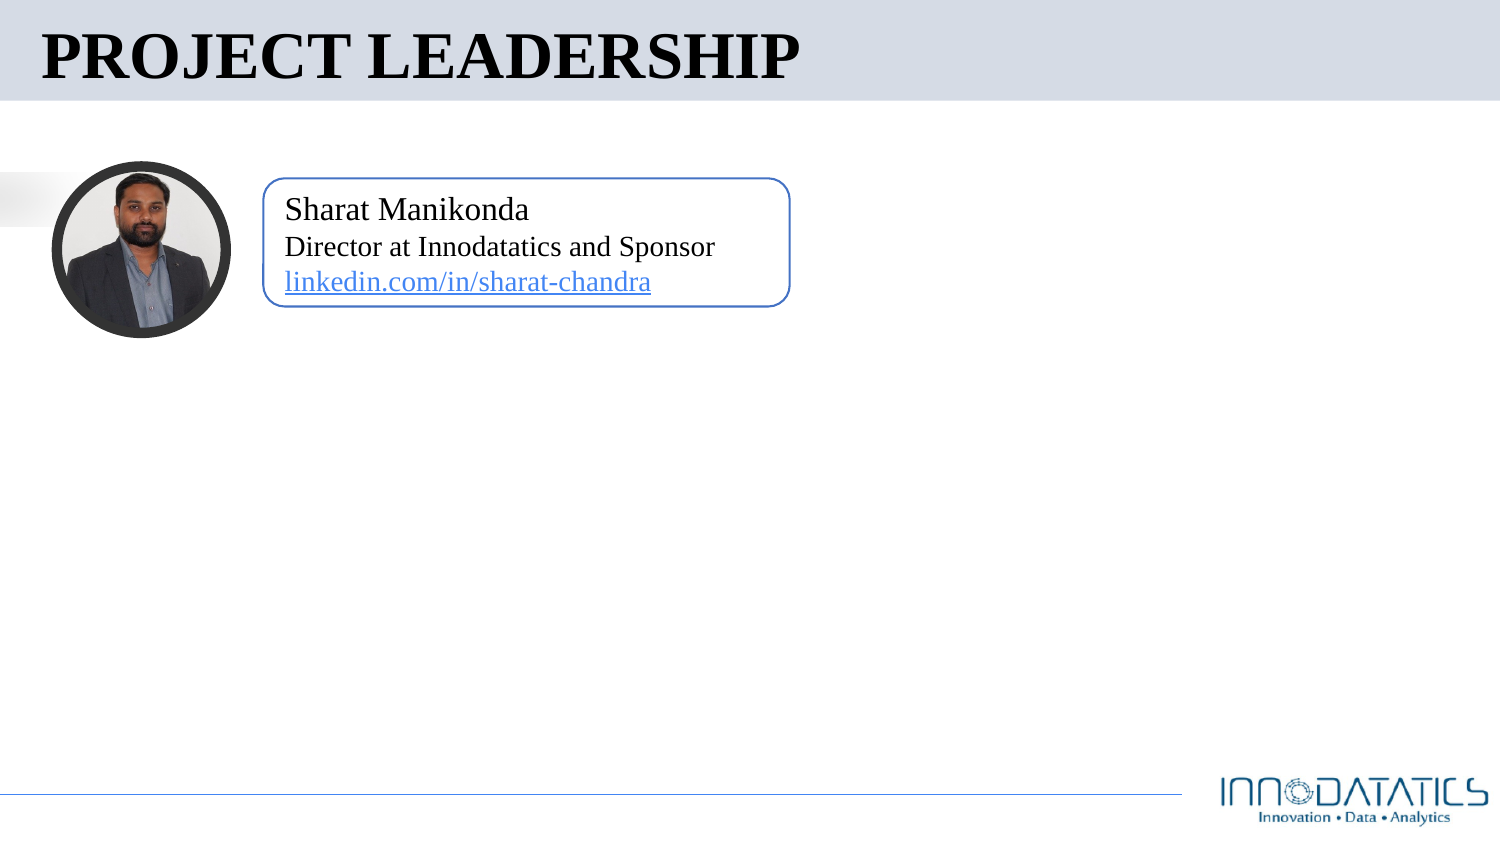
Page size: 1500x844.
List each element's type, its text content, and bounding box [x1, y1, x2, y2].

text_box Sharat Manikonda Director at Innodatatics and Sponsor linkedin.com/in/sharat-chandra [263, 178, 790, 307]
picture [56, 166, 226, 334]
picture [1219, 756, 1500, 844]
title PROJECT LEADERSHIP [29, 0, 1324, 133]
